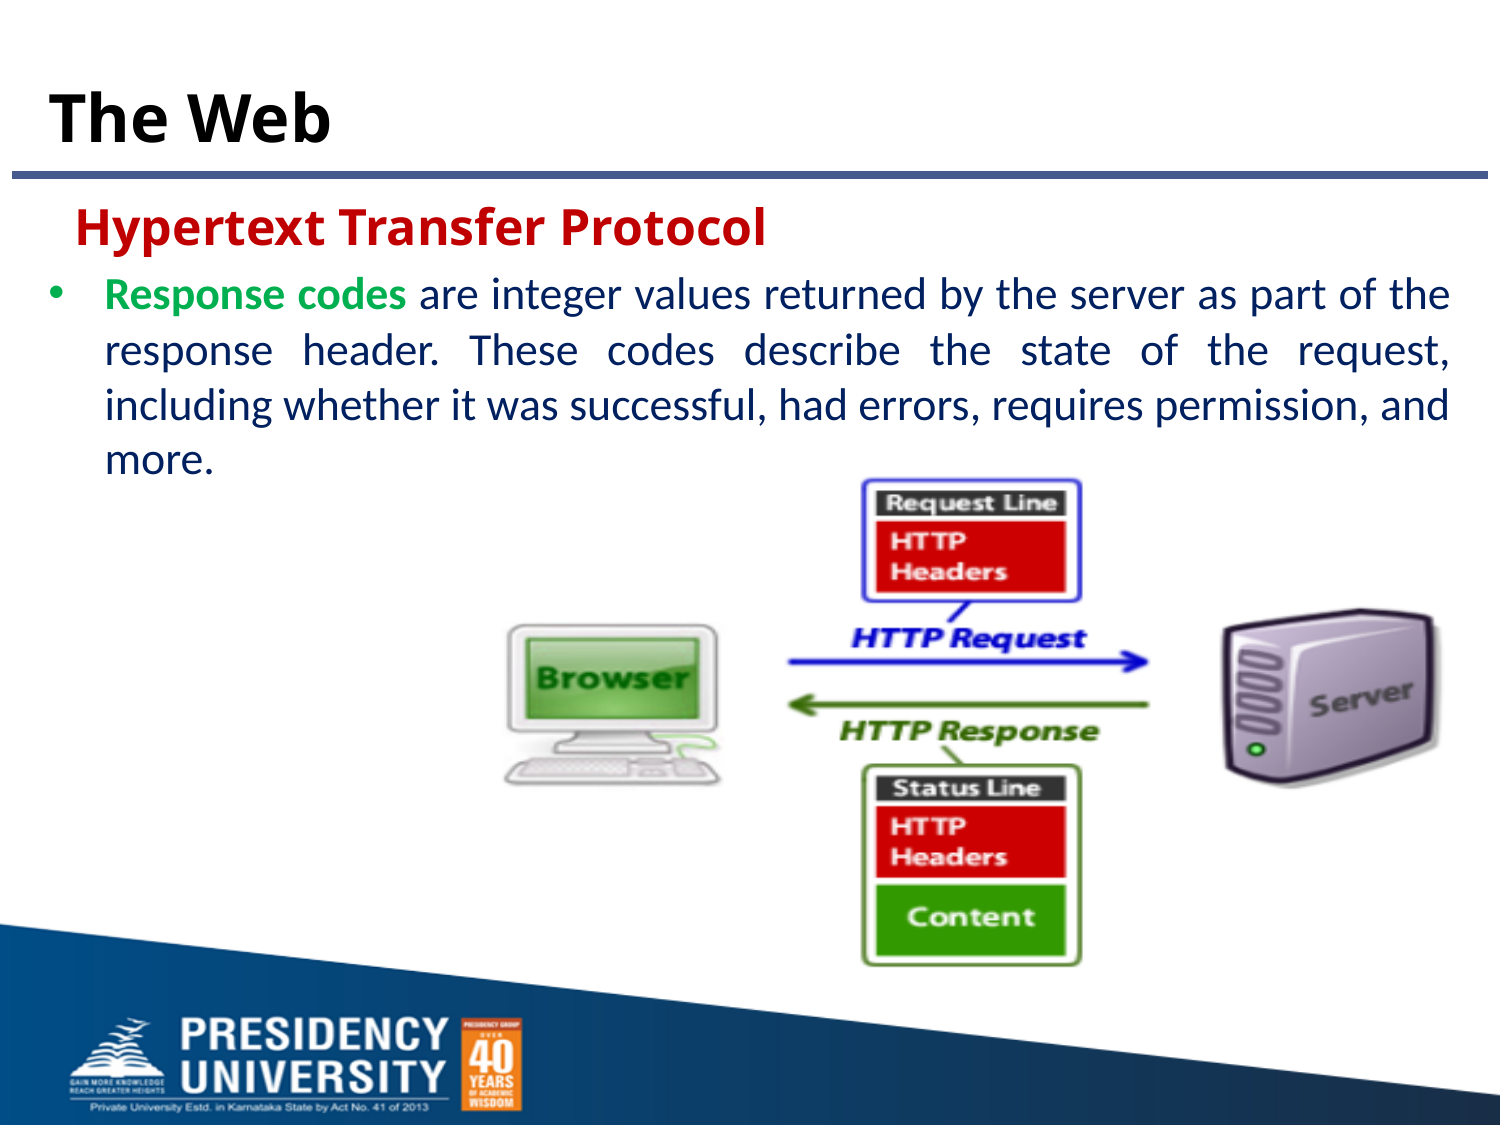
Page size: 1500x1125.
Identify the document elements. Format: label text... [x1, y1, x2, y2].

title The Web [33, 0, 1349, 164]
list Hypertext Transfer Protocol Response codes are integer values returned by the server as part of the response header. These codes describe the state of the request, including whether it was successful, had errors, requires permission, and more. [33, 187, 1467, 738]
picture [0, 462, 1500, 1125]
